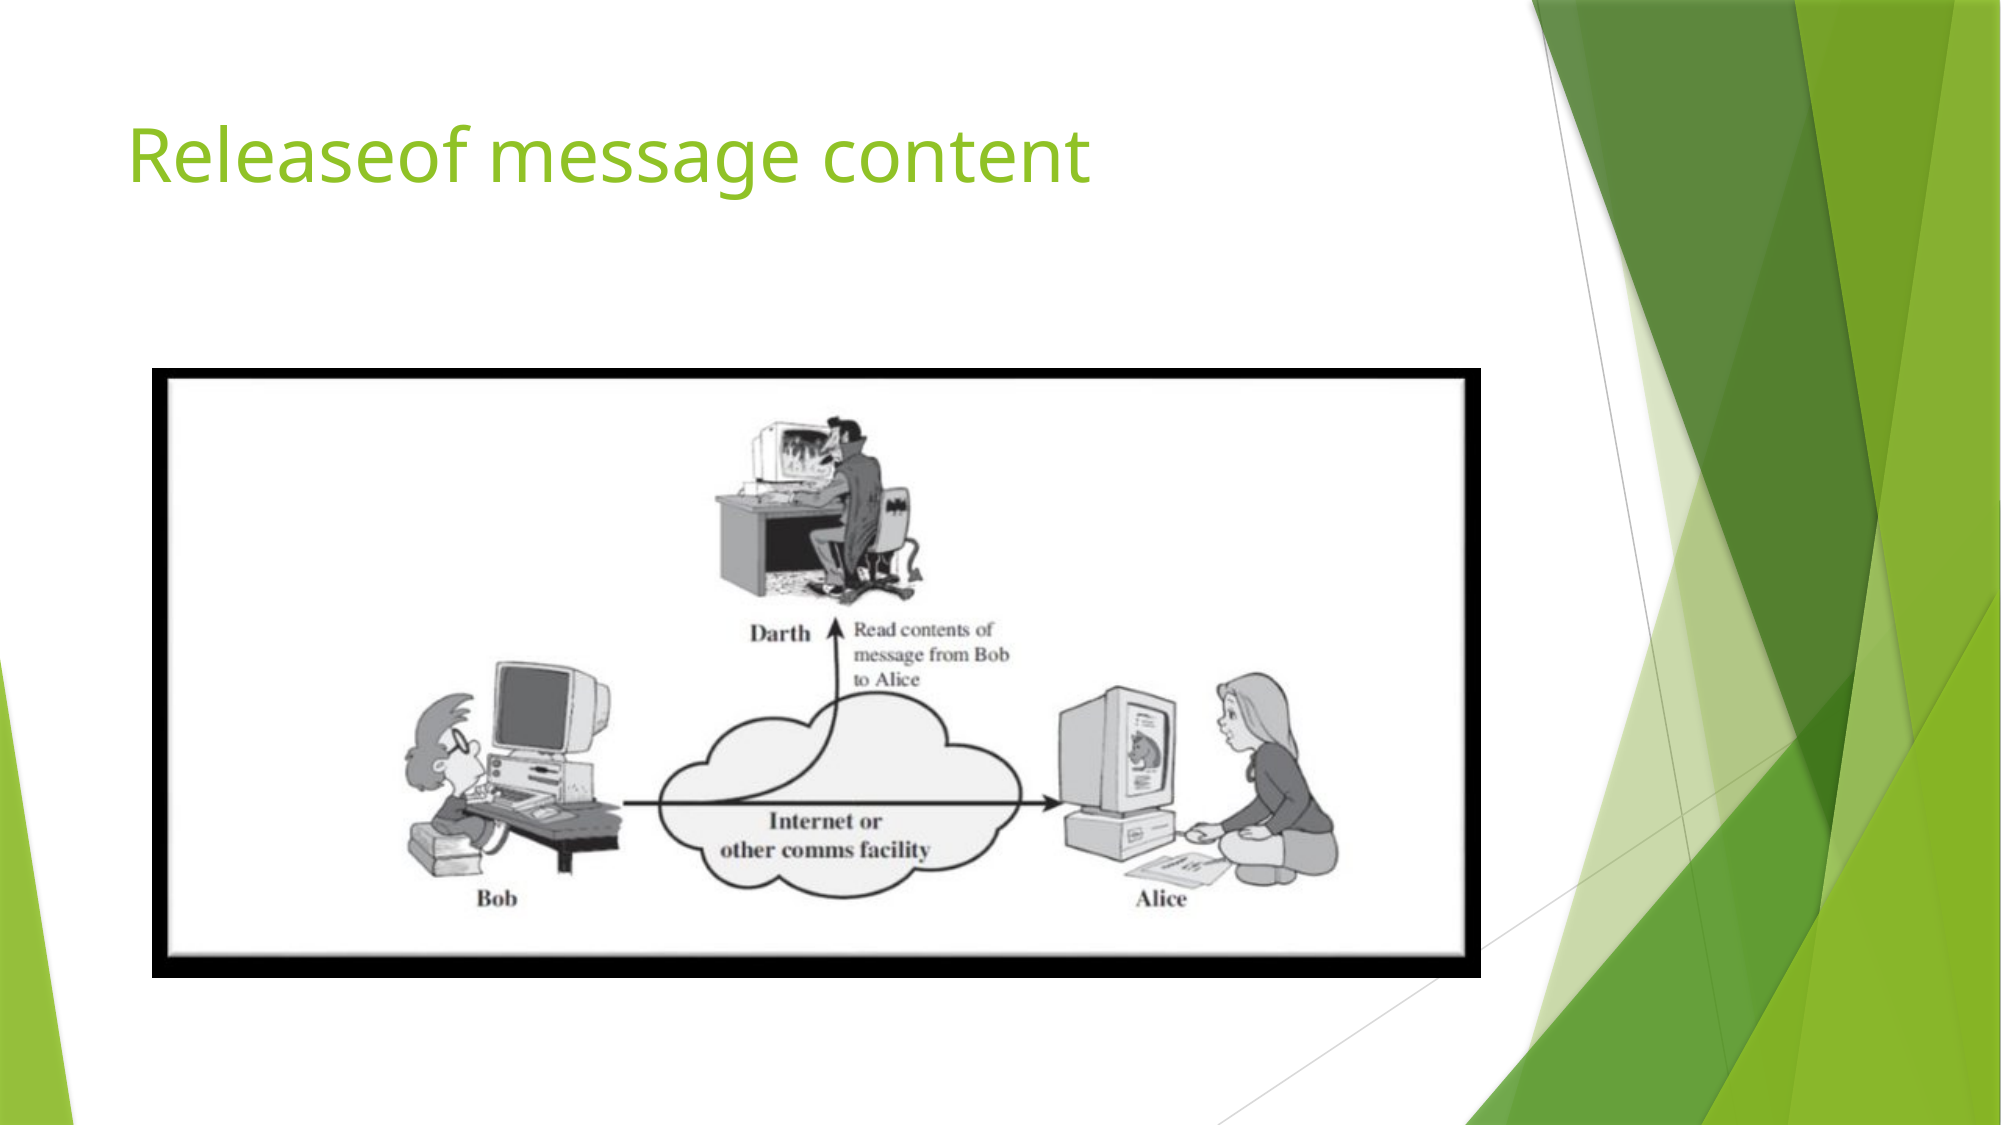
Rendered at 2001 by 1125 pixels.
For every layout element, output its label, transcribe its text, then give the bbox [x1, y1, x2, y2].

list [151, 367, 1481, 978]
title Releaseof message content [111, 99, 1522, 317]
